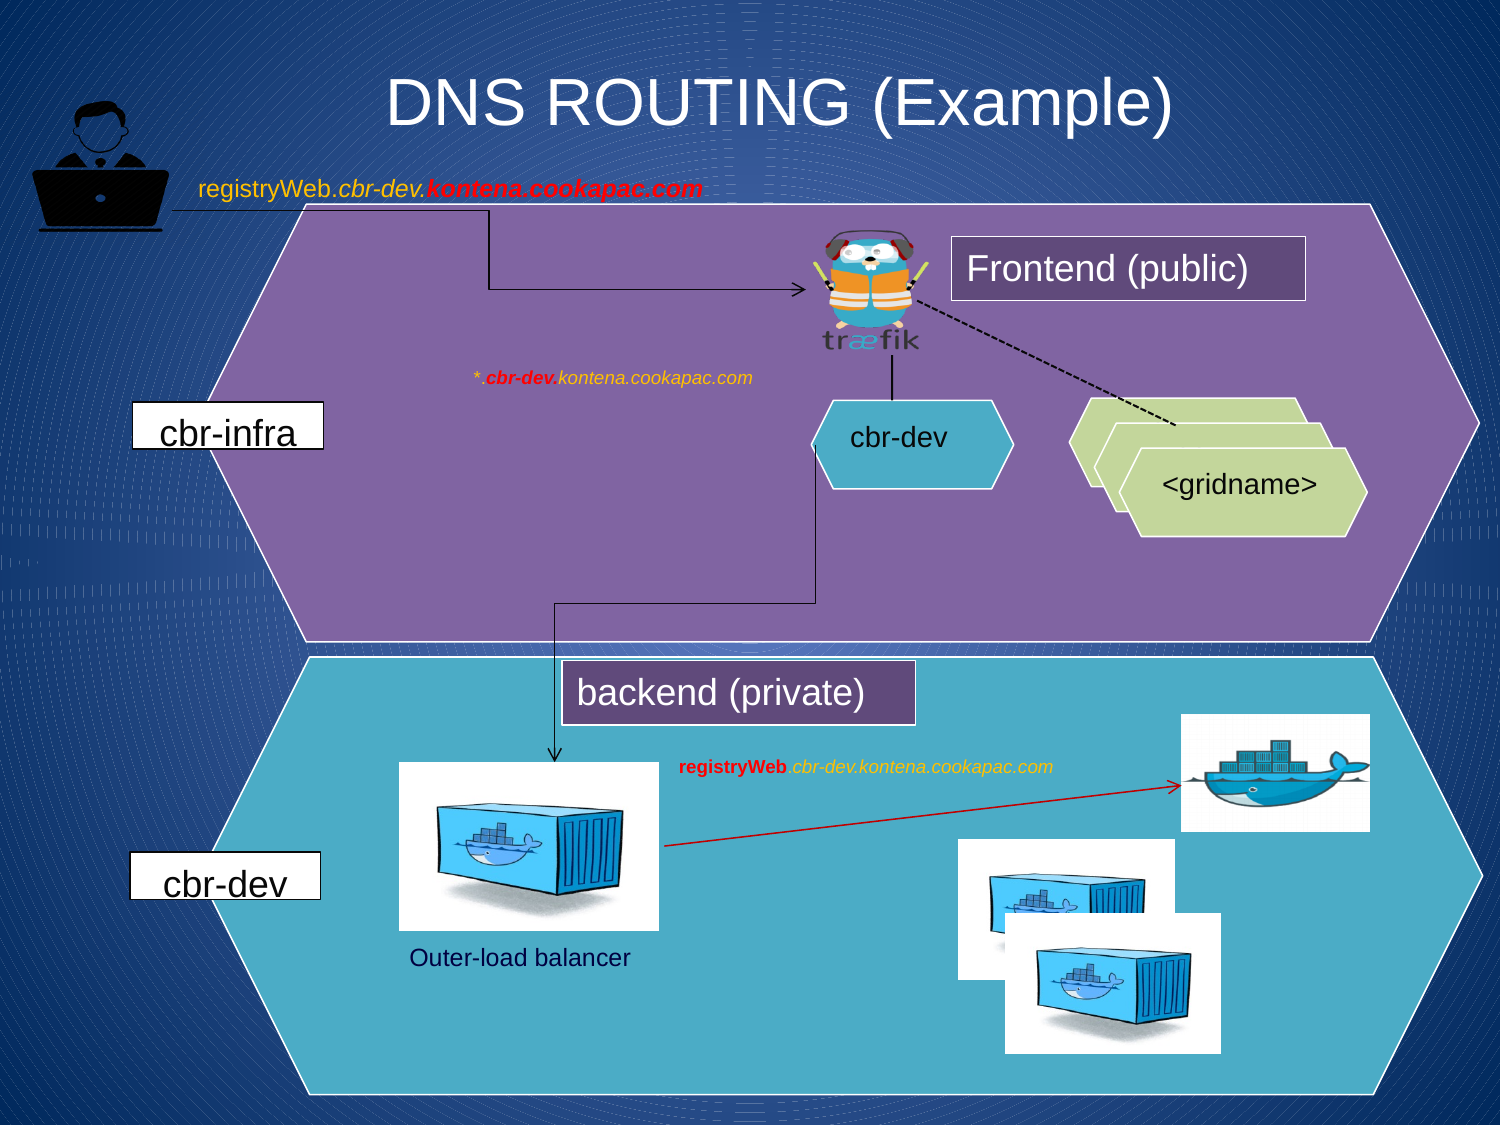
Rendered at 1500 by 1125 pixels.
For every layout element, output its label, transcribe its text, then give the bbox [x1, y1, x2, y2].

picture [958, 839, 1221, 1055]
text_box [490, 204, 1480, 642]
text_box registryWeb.cbr-dev.kontena.cookapac.com [664, 747, 1109, 786]
text_box cbr-dev [811, 400, 1014, 489]
text_box DNS ROUTING (Example) [219, 42, 1341, 155]
text_box <gridname> [1119, 448, 1368, 537]
text_box cbr-infra [132, 401, 324, 449]
text_box [207, 211, 892, 642]
picture [1181, 713, 1370, 832]
text_box [212, 656, 1483, 1095]
text_box registryWeb.cbr-dev.kontena.cookapac.com [210, 164, 881, 210]
text_box cbr-dev [129, 852, 321, 900]
text_box Outer-load balancer [394, 936, 659, 979]
picture [805, 223, 937, 356]
text_box <gridname> [1069, 398, 1308, 487]
text_box <gridname> [1094, 423, 1333, 512]
picture [398, 762, 659, 931]
text_box backend (private) [561, 660, 916, 725]
text_box Frontend (public) [951, 236, 1306, 301]
picture [0, 85, 207, 247]
text_box *.cbr-dev.kontena.cookapac.com [458, 358, 893, 396]
